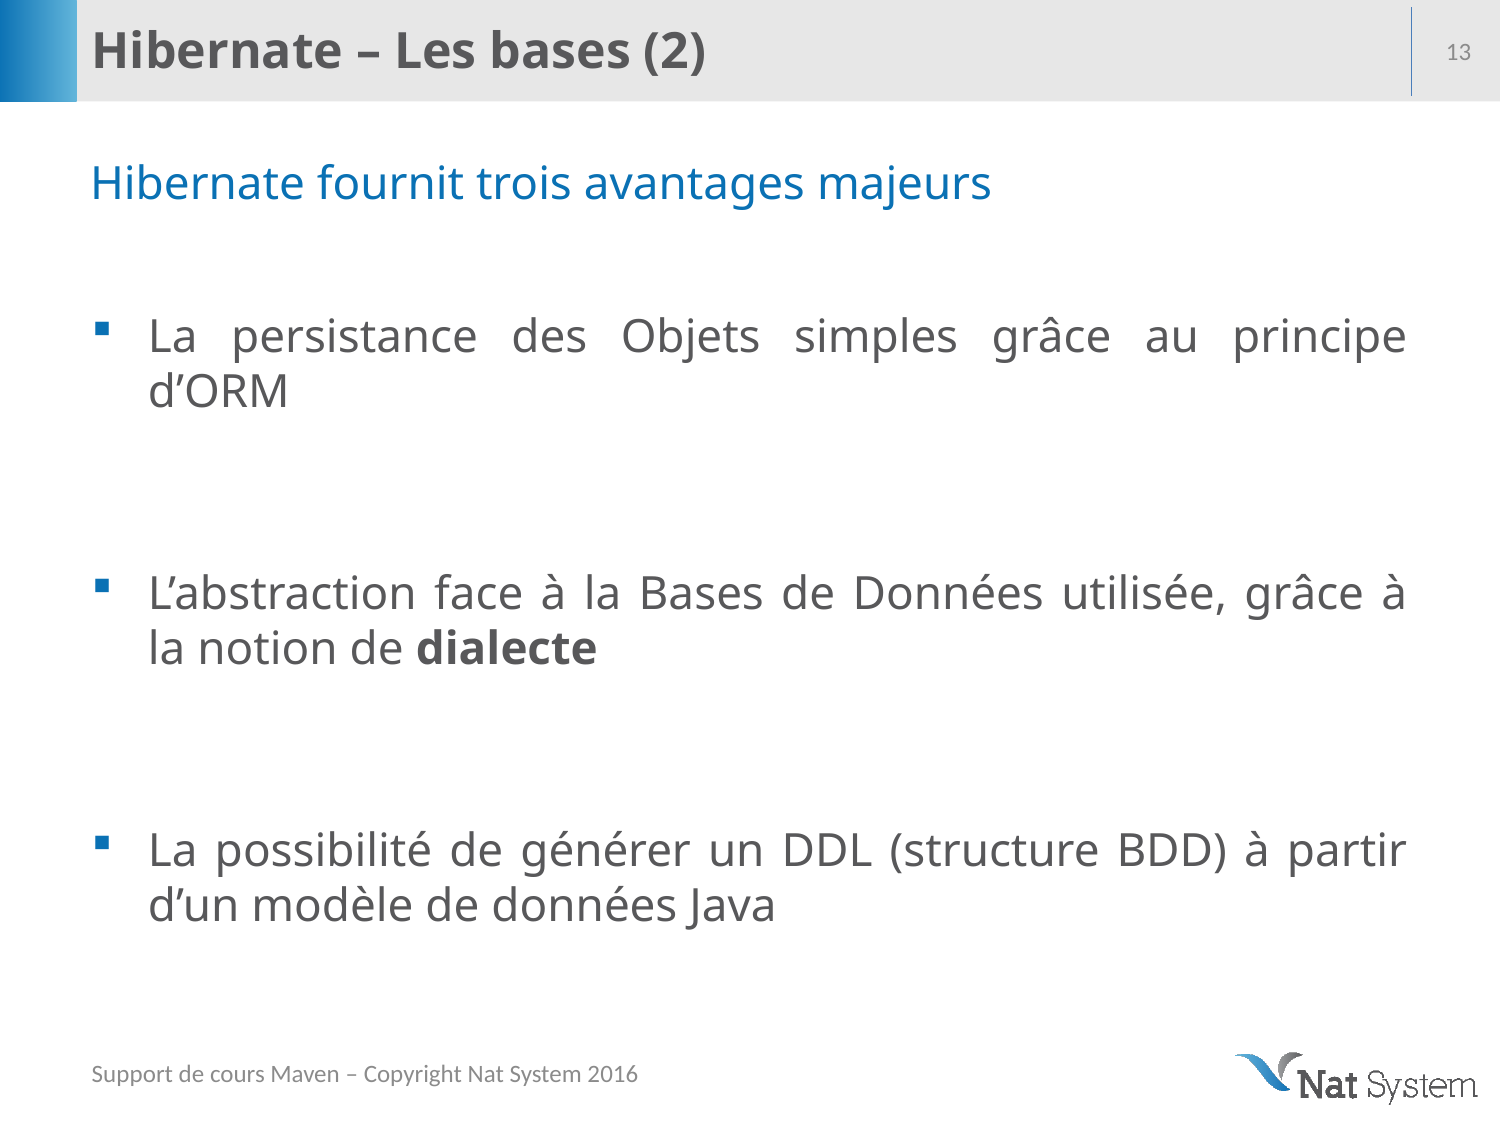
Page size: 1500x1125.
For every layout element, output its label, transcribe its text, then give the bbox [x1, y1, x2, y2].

list Hibernate fournit trois avantages majeurs [75, 146, 1424, 220]
slide_number 13 [1417, 20, 1500, 81]
title Hibernate – Les bases (2) [76, 0, 1397, 98]
list La persistance des Objets simples grâce au principe d’ORM L’abstraction face à la Bases de Données utilisée, grâce à la notion de dialecte La possibilité de générer un DDL (structure BDD) à partir d’un modèle de données Java [76, 231, 1424, 1012]
picture [1234, 1050, 1478, 1106]
footer Support de cours Maven – Copyright Nat System 2016 [76, 1042, 988, 1103]
